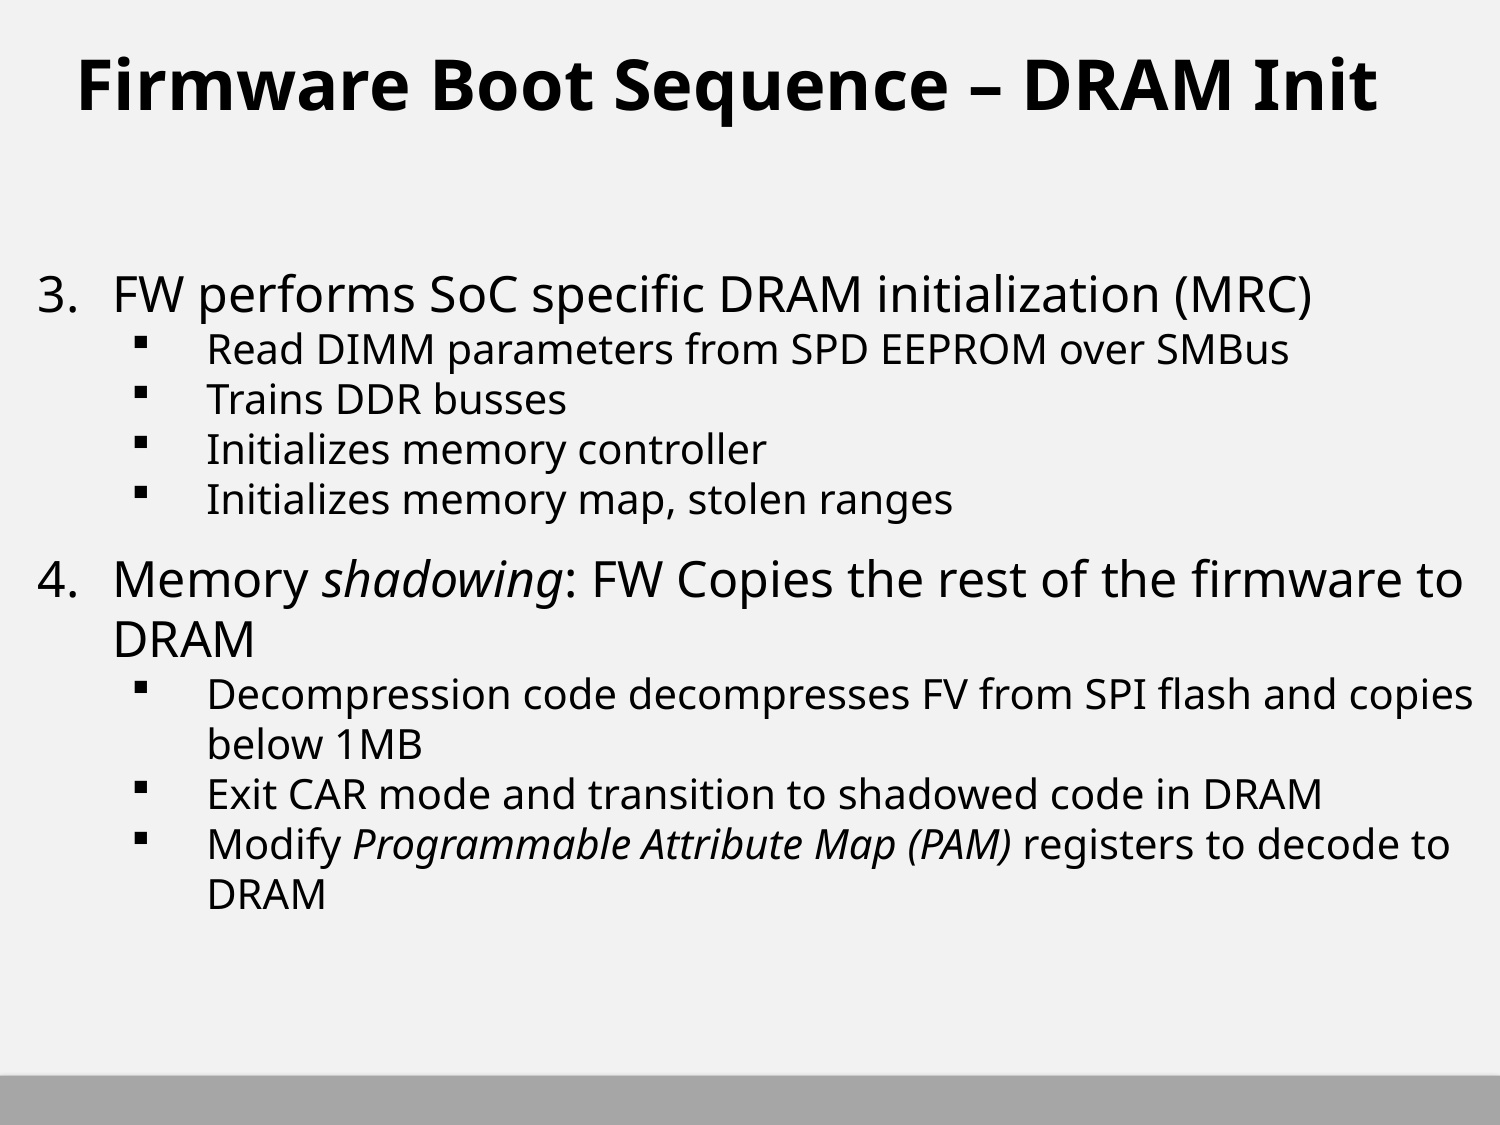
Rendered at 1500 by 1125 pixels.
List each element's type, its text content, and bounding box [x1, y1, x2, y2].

title Firmware Boot Sequence – DRAM Init [75, 40, 1425, 203]
list FW performs SoC specific DRAM initialization (MRC) Read DIMM parameters from SPD EEPROM over SMBus Trains DDR busses Initializes memory controller Initializes memory map, stolen ranges Memory shadowing: FW Copies the rest of the firmware to DRAM Decompression code decompresses FV from SPI flash and copies below 1MB Exit CAR mode and transition to shadowed code in DRAM Modify Programmable Attribute Map (PAM) registers to decode to DRAM [37, 262, 1475, 1075]
